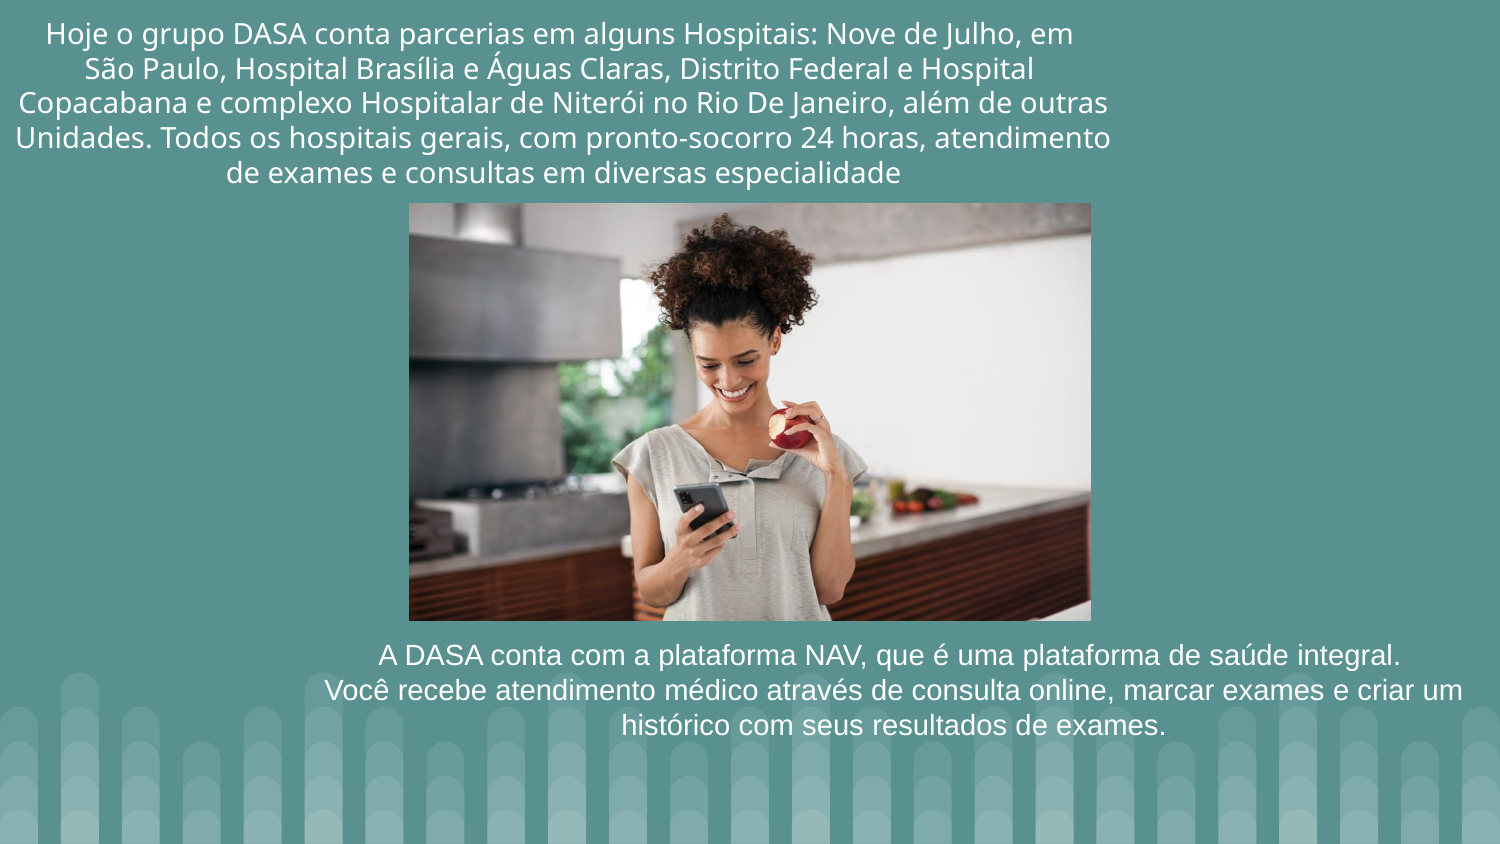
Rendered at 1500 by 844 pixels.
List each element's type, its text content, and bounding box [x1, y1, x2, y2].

text_box Hoje o grupo DASA conta parcerias em alguns Hospitais: Nove de Julho, em São Paulo, Hospital Brasília e Águas Claras, Distrito Federal e Hospital Copacabana e complexo Hospitalar de Niterói no Rio De Janeiro, além de outras Unidades. Todos os hospitais gerais, com pronto-socorro 24 horas, atendimento de exames e consultas em diversas especialidade [0, 0, 1128, 205]
text_box A DASA conta com a plataforma NAV, que é uma plataforma de saúde integral. Você recebe atendimento médico através de consulta online, marcar exames e criar um histórico com seus resultados de exames. [289, 621, 1500, 756]
picture [409, 203, 1091, 622]
